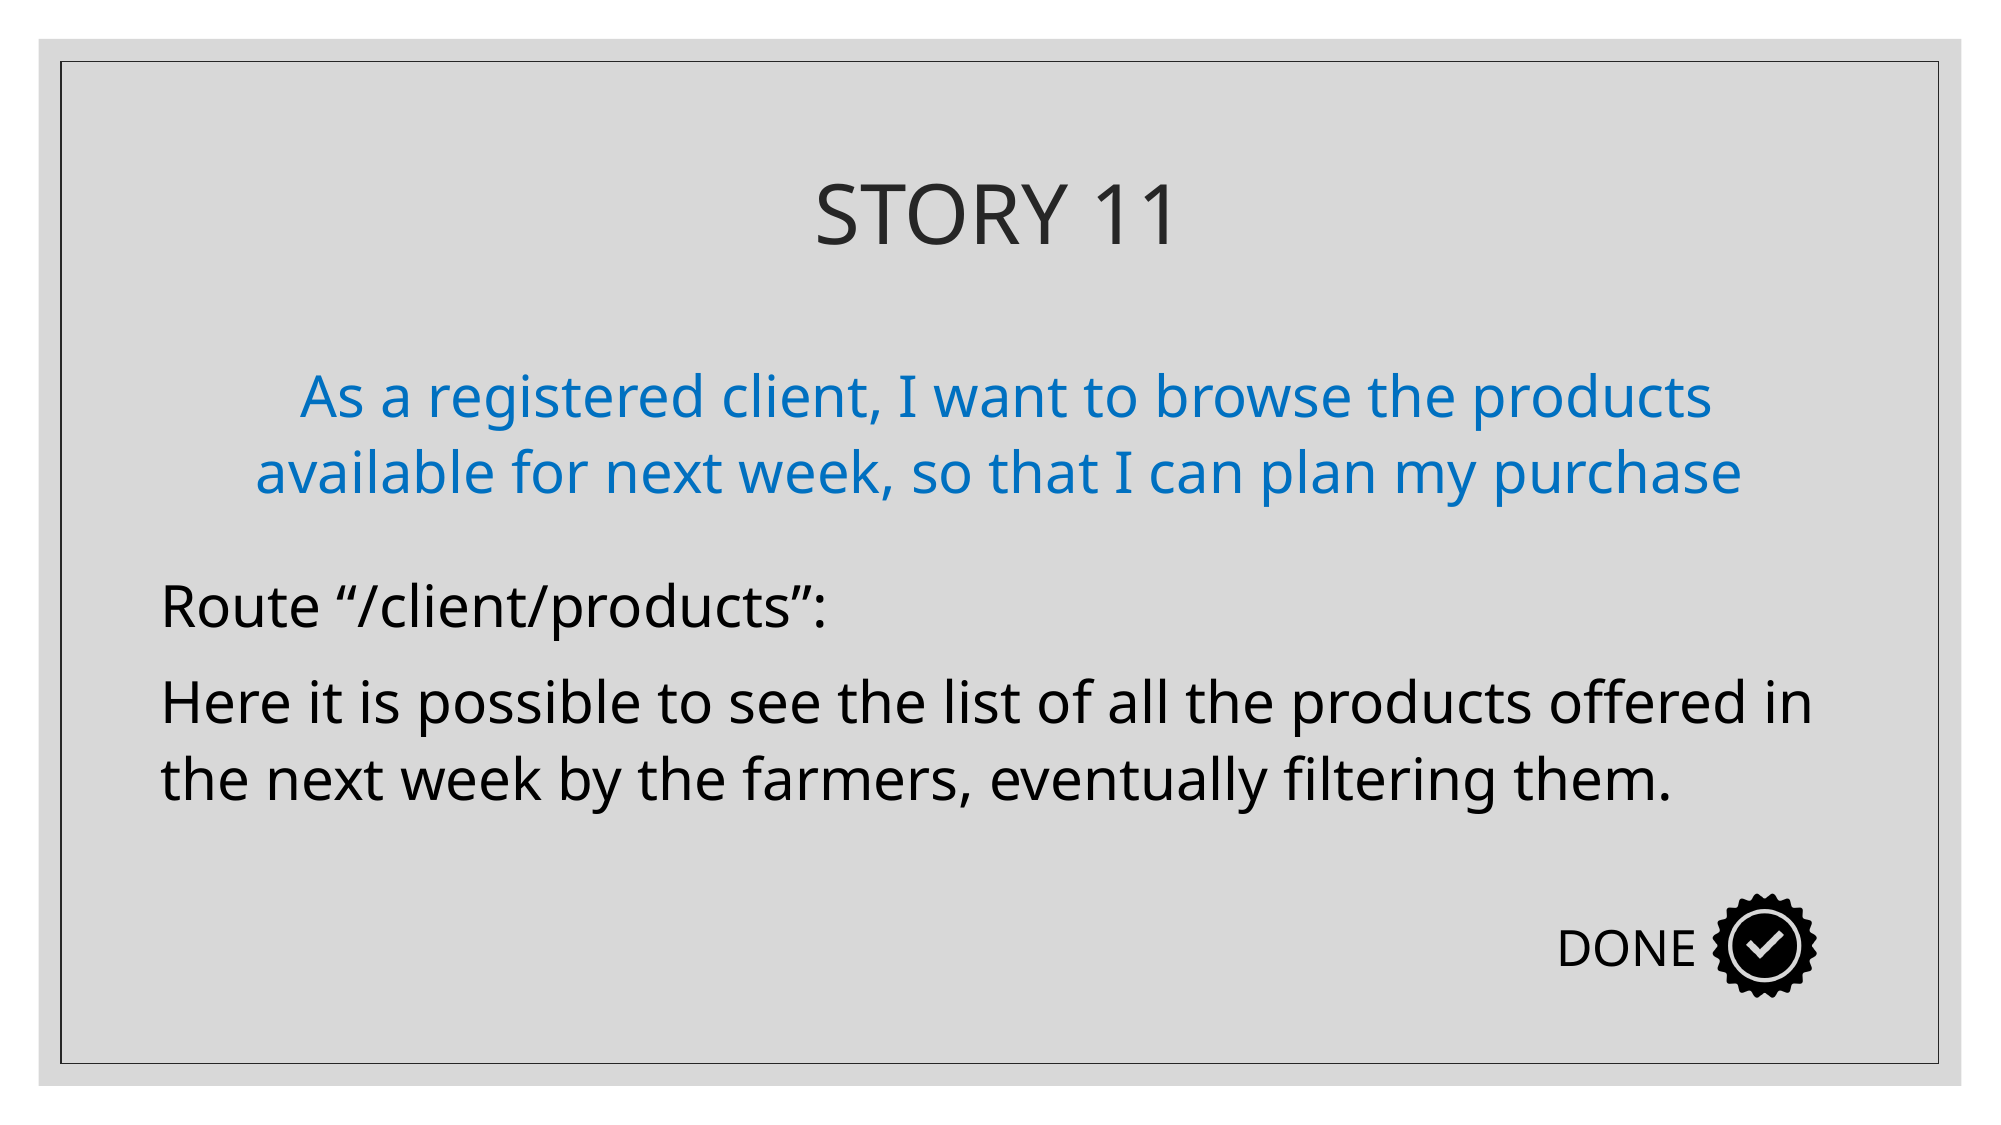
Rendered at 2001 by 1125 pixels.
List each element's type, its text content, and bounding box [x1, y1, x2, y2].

title STORY 11 [174, 105, 1825, 331]
picture [1697, 878, 1832, 1014]
text_box Route “/client/products”: Here it is possible to see the list of all the products offered in the next week by the farmers, eventually filtering them. [145, 555, 1855, 909]
text_box DONE [1541, 909, 1691, 984]
list As a registered client, I want to browse the products available for next week, so that I can plan my purchase [174, 345, 1825, 555]
